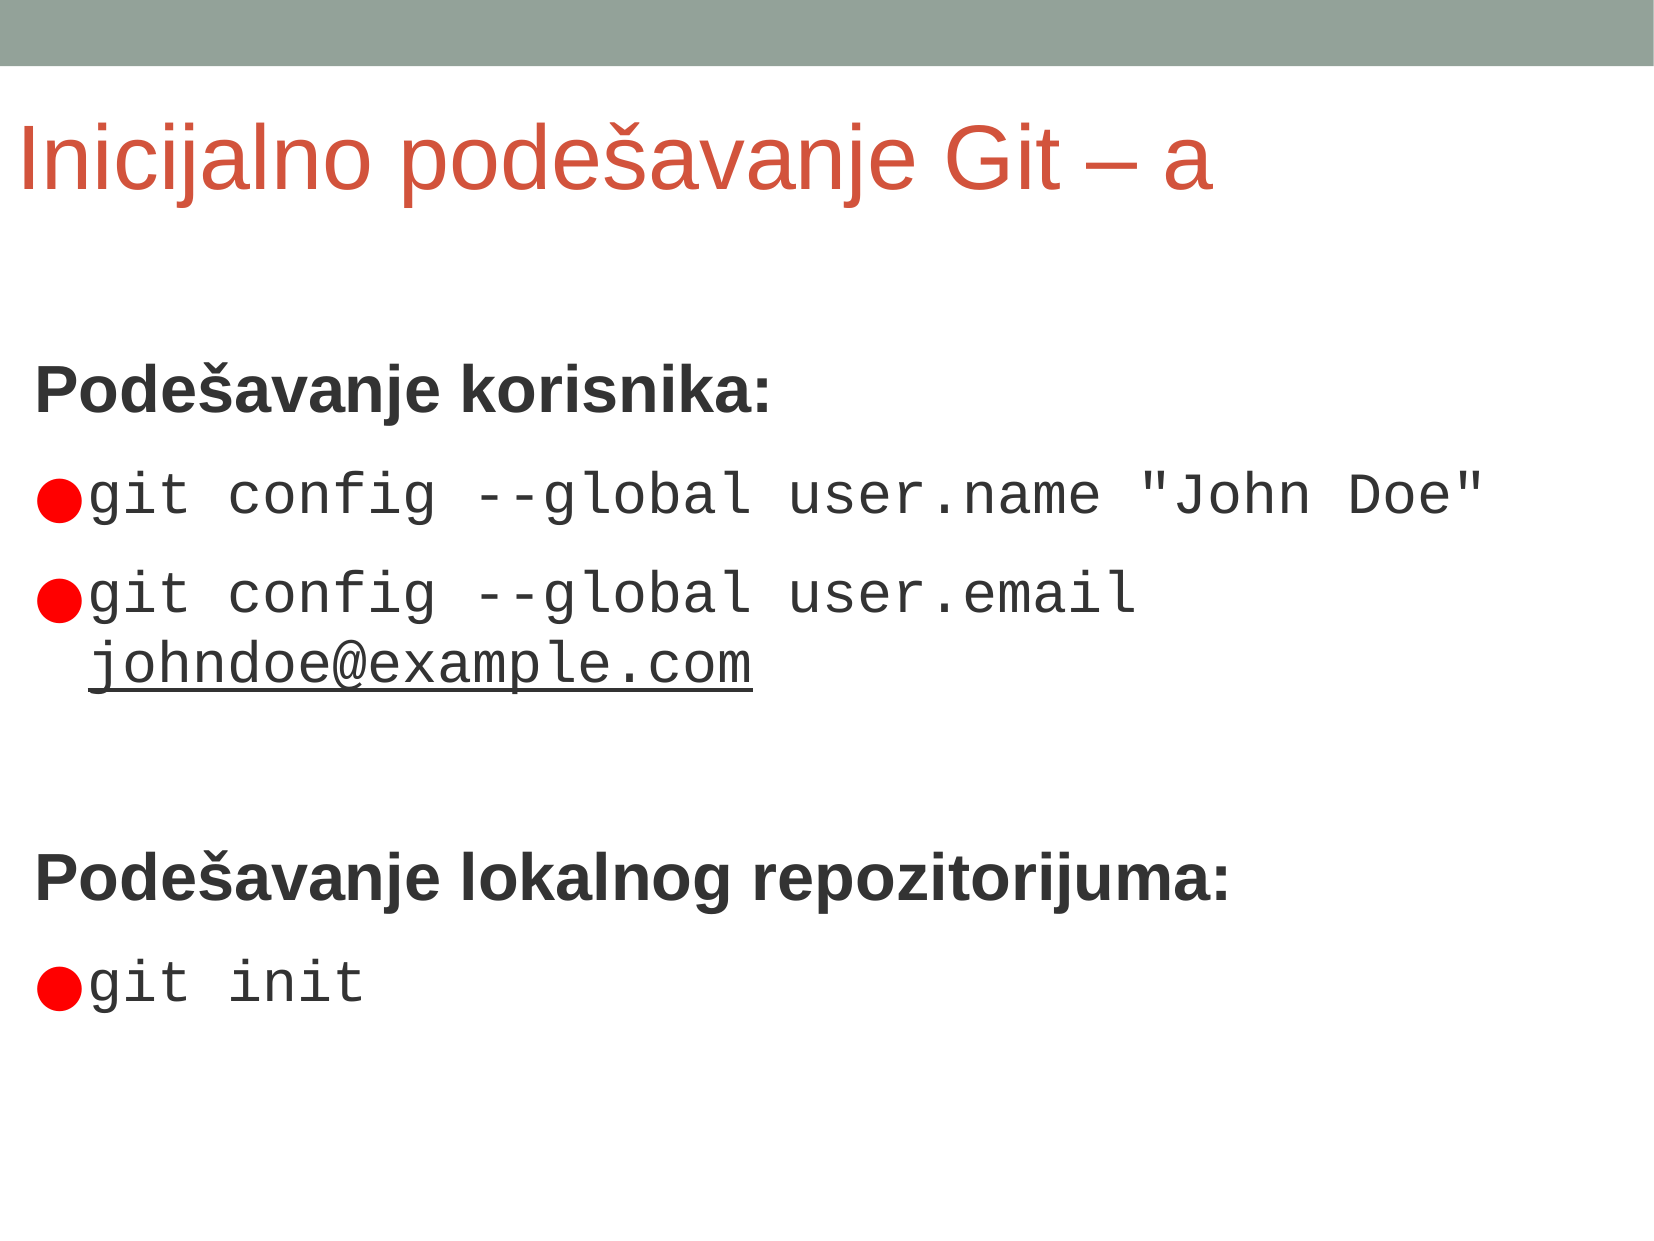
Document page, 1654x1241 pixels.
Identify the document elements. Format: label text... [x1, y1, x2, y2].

title Inicijalno podešavanje Git – a [0, 49, 1489, 257]
list Podešavanje korisnika: git config --global user.name "John Doe" git config --global user.email johndoe@example.com Podešavanje lokalnog repozitorijuma: git init [0, 337, 1560, 1052]
